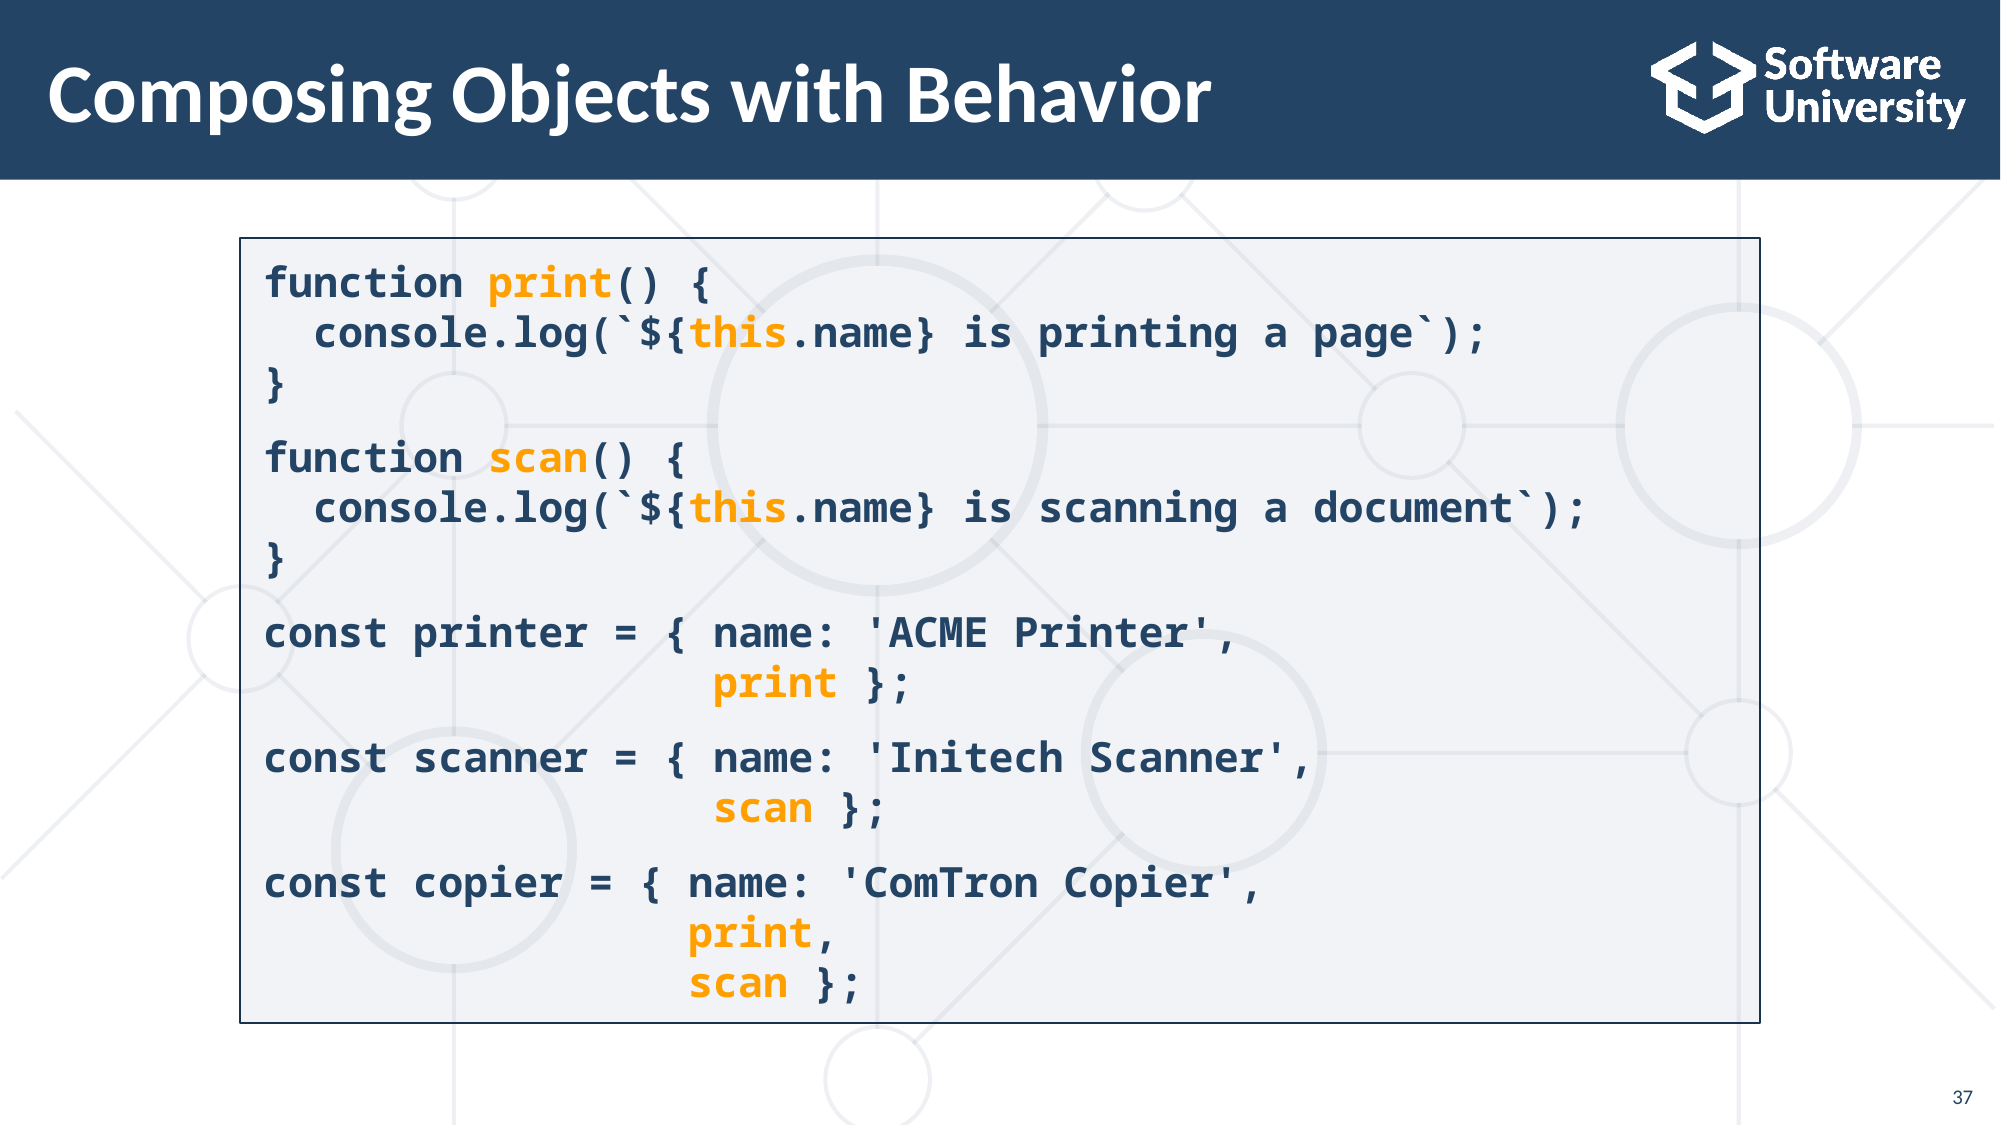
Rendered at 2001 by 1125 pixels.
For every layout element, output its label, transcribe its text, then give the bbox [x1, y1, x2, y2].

title Composing Objects with Behavior [31, 16, 1625, 162]
slide_number 37 [1927, 1067, 1989, 1117]
picture [1651, 41, 1966, 134]
text_box function print() { console.log(`${this.name} is printing a page`); } function scan() { console.log(`${this.name} is scanning a document`); } const printer = { name: 'ACME Printer', print }; const scanner = { name: 'Initech Scanner', scan }; const copier = { name: 'ComTron Copier', print, scan }; [239, 237, 1761, 1024]
